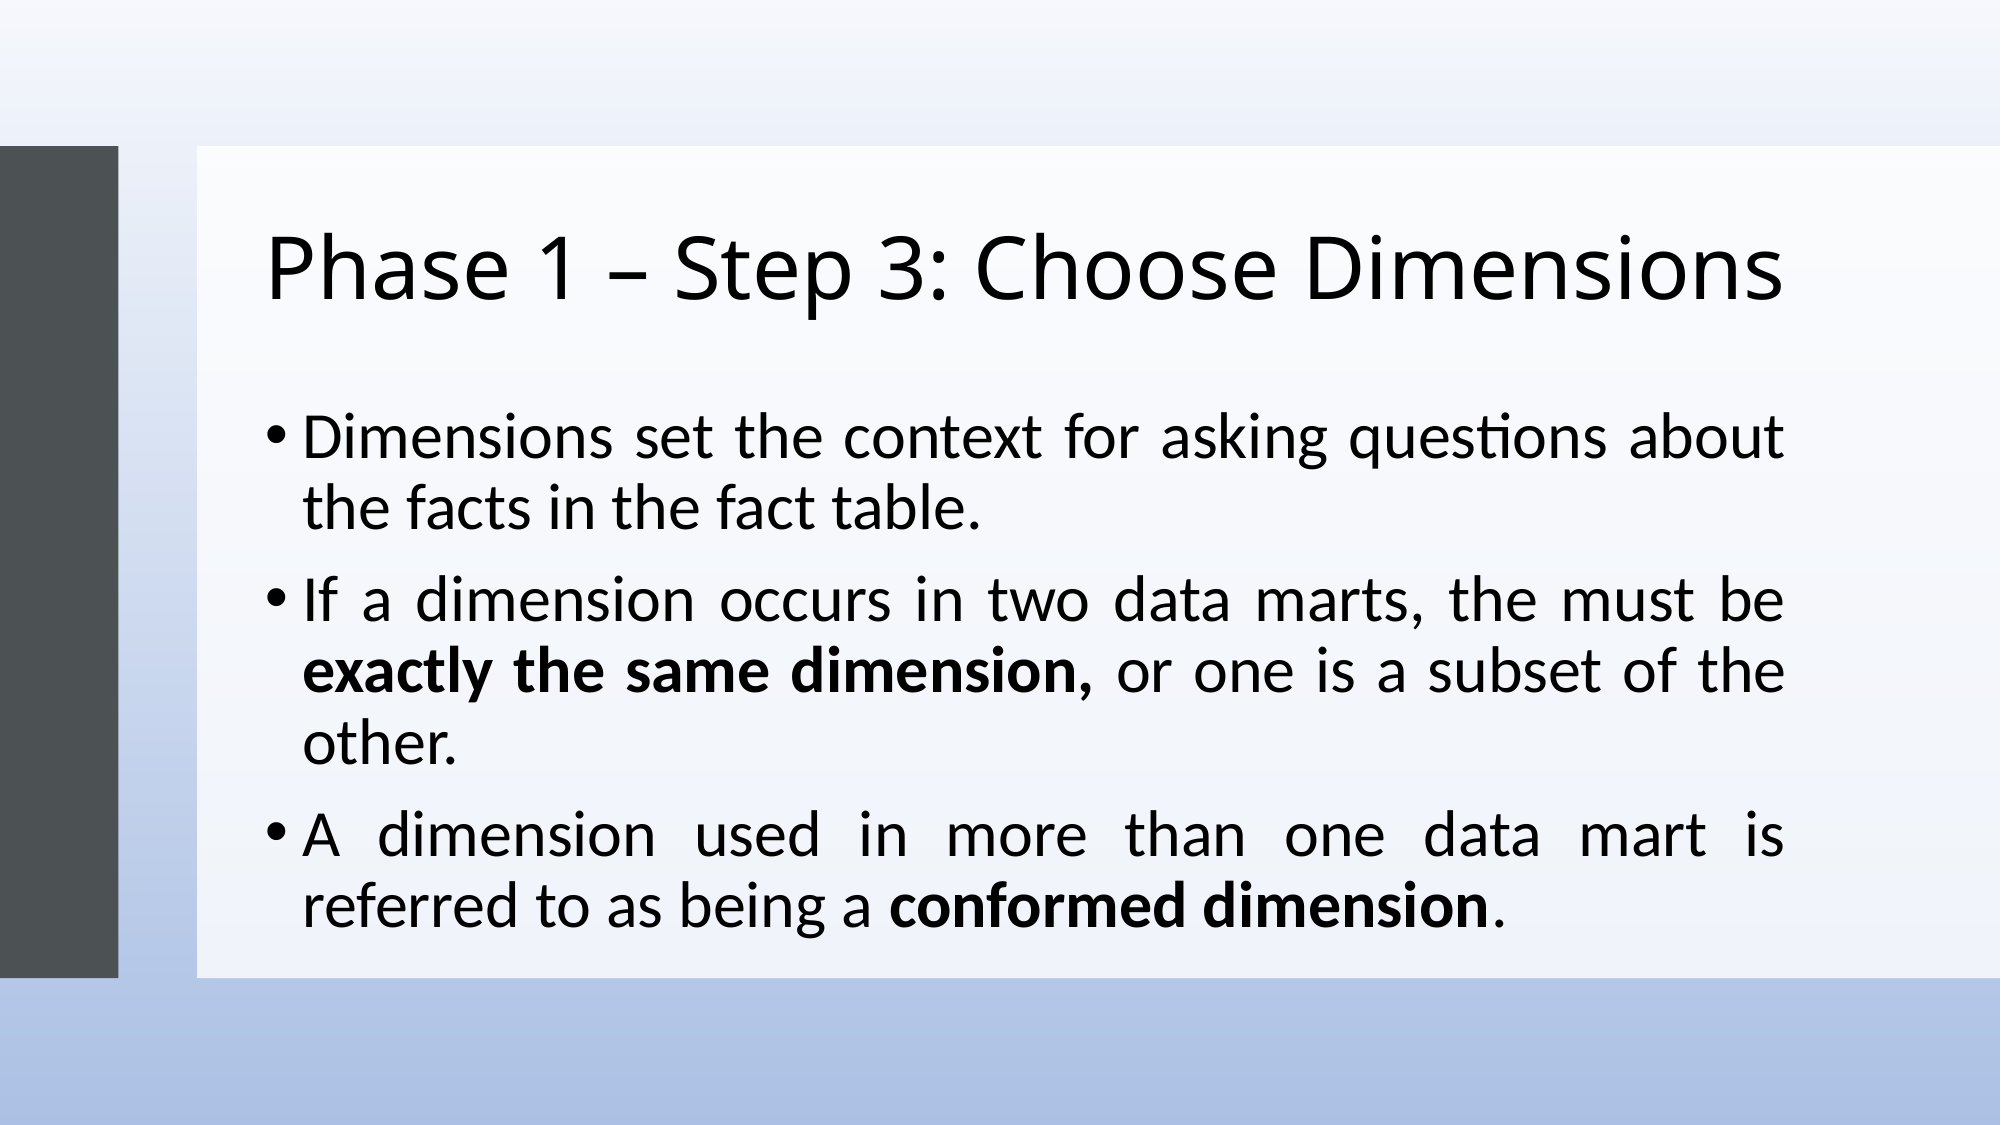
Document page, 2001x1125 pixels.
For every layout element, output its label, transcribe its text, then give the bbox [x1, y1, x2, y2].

text_box [0, 0, 2000, 1125]
text_box [0, 145, 119, 979]
text_box [196, 145, 2000, 979]
title Phase 1 – Step 3: Choose Dimensions [249, 173, 1803, 369]
list Dimensions set the context for asking questions about the facts in the fact table. If a dimension occurs in two data marts, the must be exactly the same dimension, or one is a subset of the other. A dimension used in more than one data mart is referred to as being a conformed dimension. [249, 394, 1803, 953]
